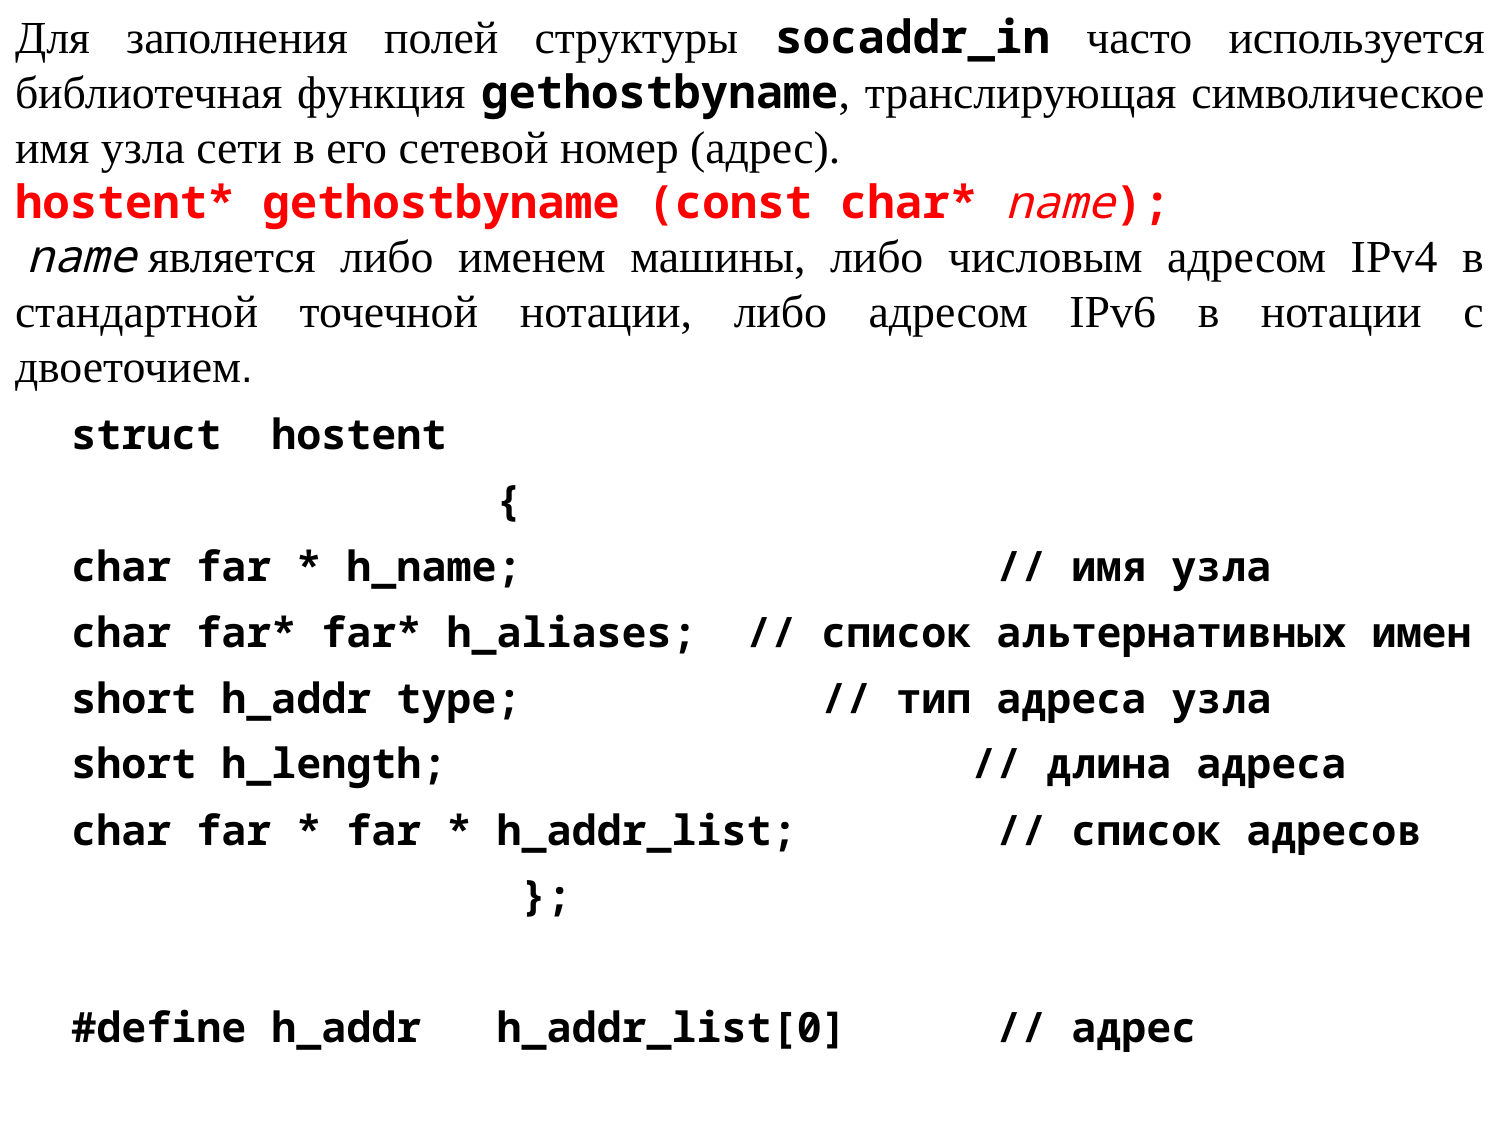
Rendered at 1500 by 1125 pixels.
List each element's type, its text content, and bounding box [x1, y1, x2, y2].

list Для заполнения полей структуры socaddr_in часто используется библиотечная функция gethostbyname, транслирующая символическое имя узла сети в его сетевой номер (адрес). hostent* gethostbyname (const char* name); name является либо именем машины, либо числовым адресом IPv4 в стандартной точечной нотации, либо адресом IPv6 в нотации с двоеточием. struct hostent { char far * h_name; // имя узла char far* far* h_aliases; // список альтернативных имен short h_addr type; // тип адреса узла short h_length; // длина адреса char far * far * h_addr_list; // список адресов }; #define h_addr h_addr_list[0] // адрес [0, 0, 1500, 1125]
